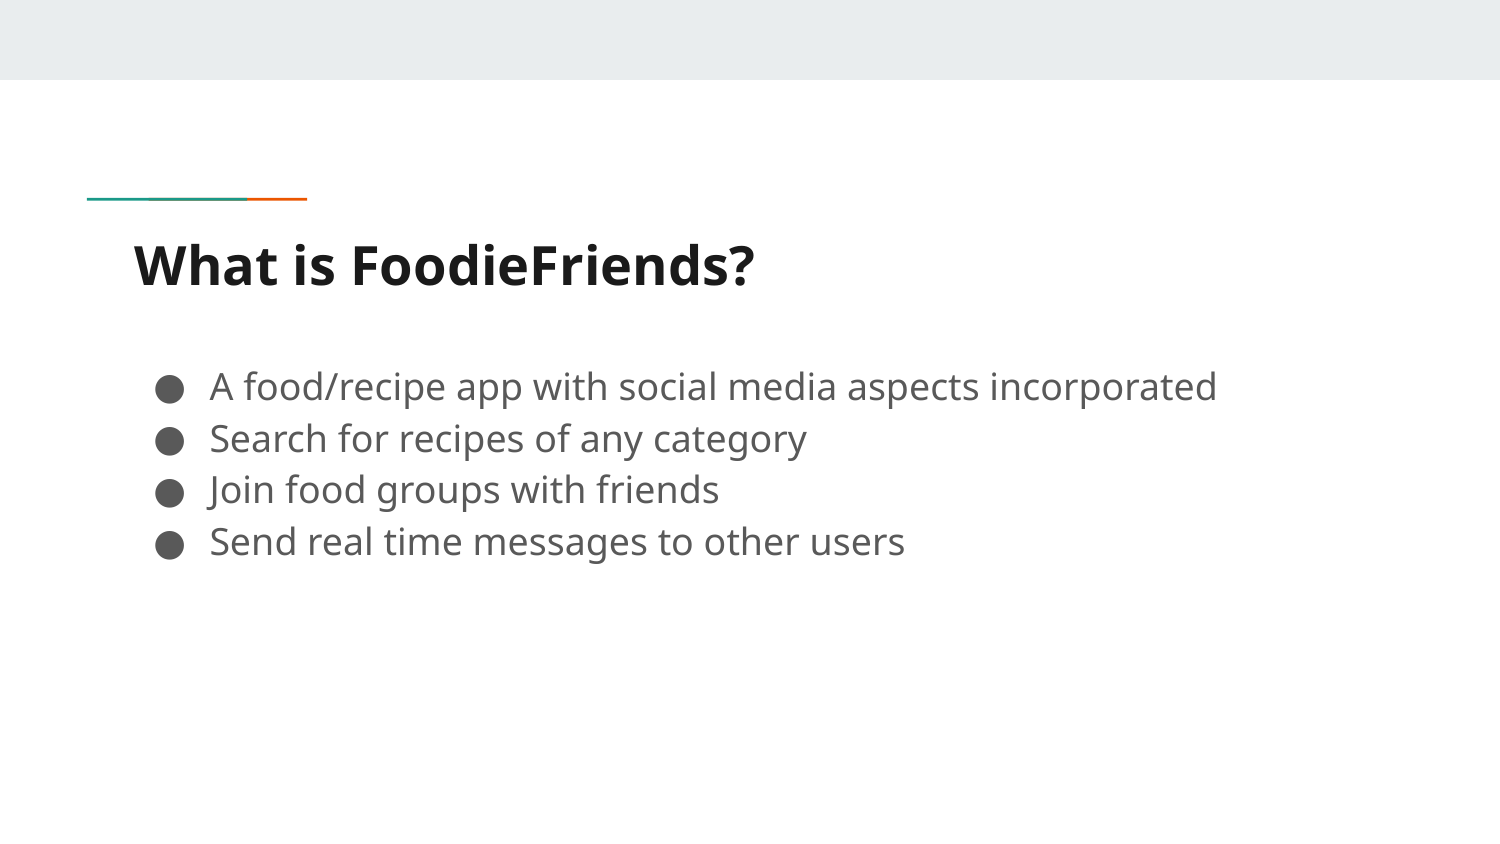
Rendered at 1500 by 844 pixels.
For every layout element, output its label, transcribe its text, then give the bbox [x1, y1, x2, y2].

list A food/recipe app with social media aspects incorporated Search for recipes of any category Join food groups with friends Send real time messages to other users [119, 341, 1381, 712]
title What is FoodieFriends? [119, 216, 1381, 305]
